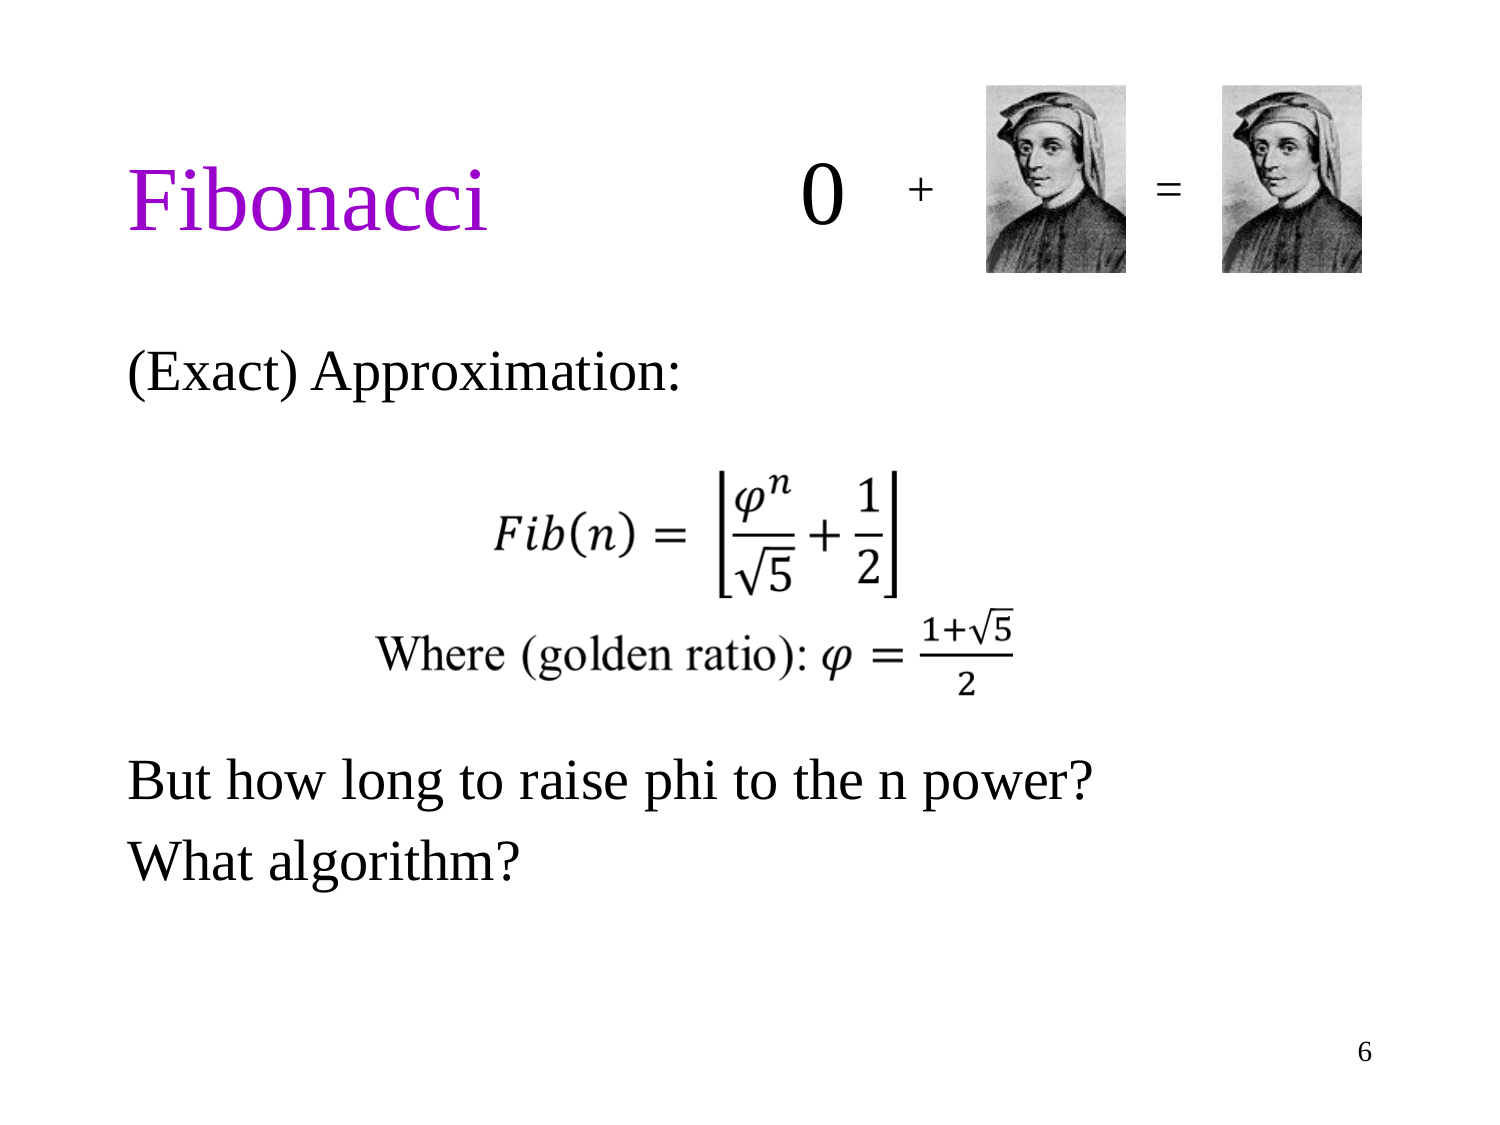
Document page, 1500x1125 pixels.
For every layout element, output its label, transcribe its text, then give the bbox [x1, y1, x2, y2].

title Fibonacci [112, 99, 1388, 288]
list (Exact) Approximation: But how long to raise phi to the n power? What algorithm? [112, 324, 1388, 1000]
slide_number 6 [1074, 1024, 1388, 1101]
picture [985, 85, 1126, 274]
text_box 0 [785, 125, 862, 251]
text_box [359, 457, 1034, 705]
picture [1222, 85, 1362, 274]
text_box + [892, 148, 950, 224]
text_box = [1140, 148, 1198, 224]
